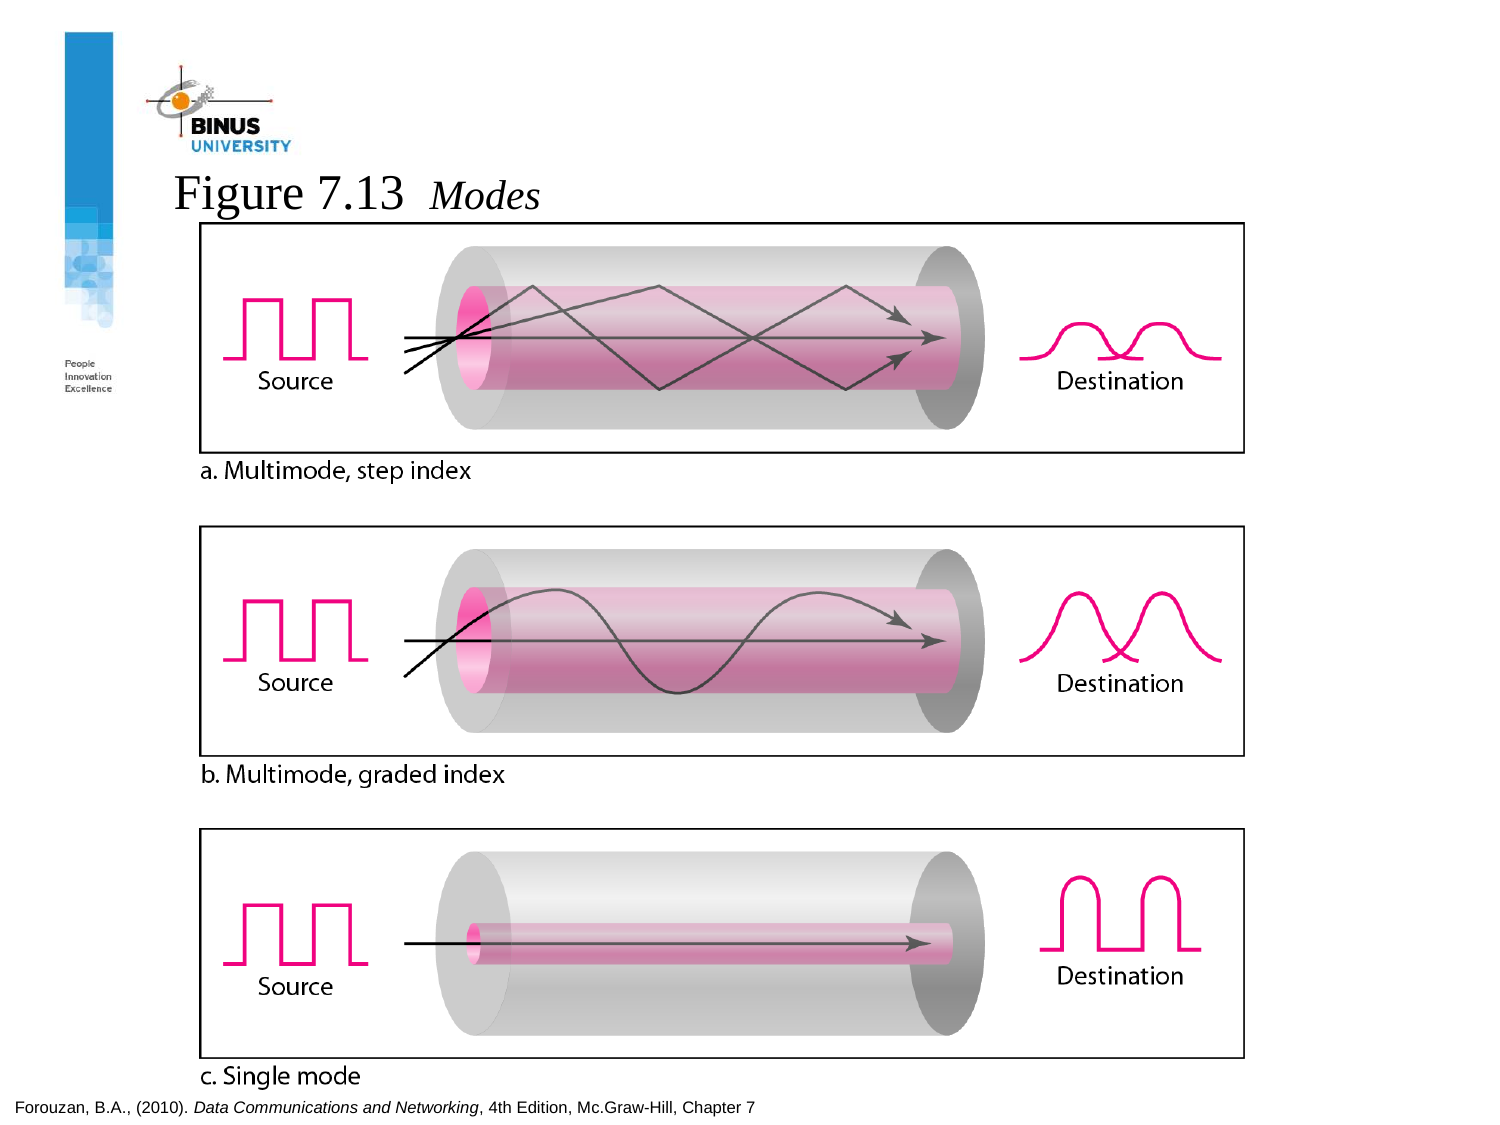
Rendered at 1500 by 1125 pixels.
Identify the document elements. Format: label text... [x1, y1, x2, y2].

text_box Forouzan, B.A., (2010). Data Communications and Networking, 4th Edition, Mc.Graw-Hill, Chapter 7 [0, 1089, 797, 1125]
text_box Figure 7.13 Modes [159, 152, 557, 228]
picture [0, 31, 1500, 1094]
